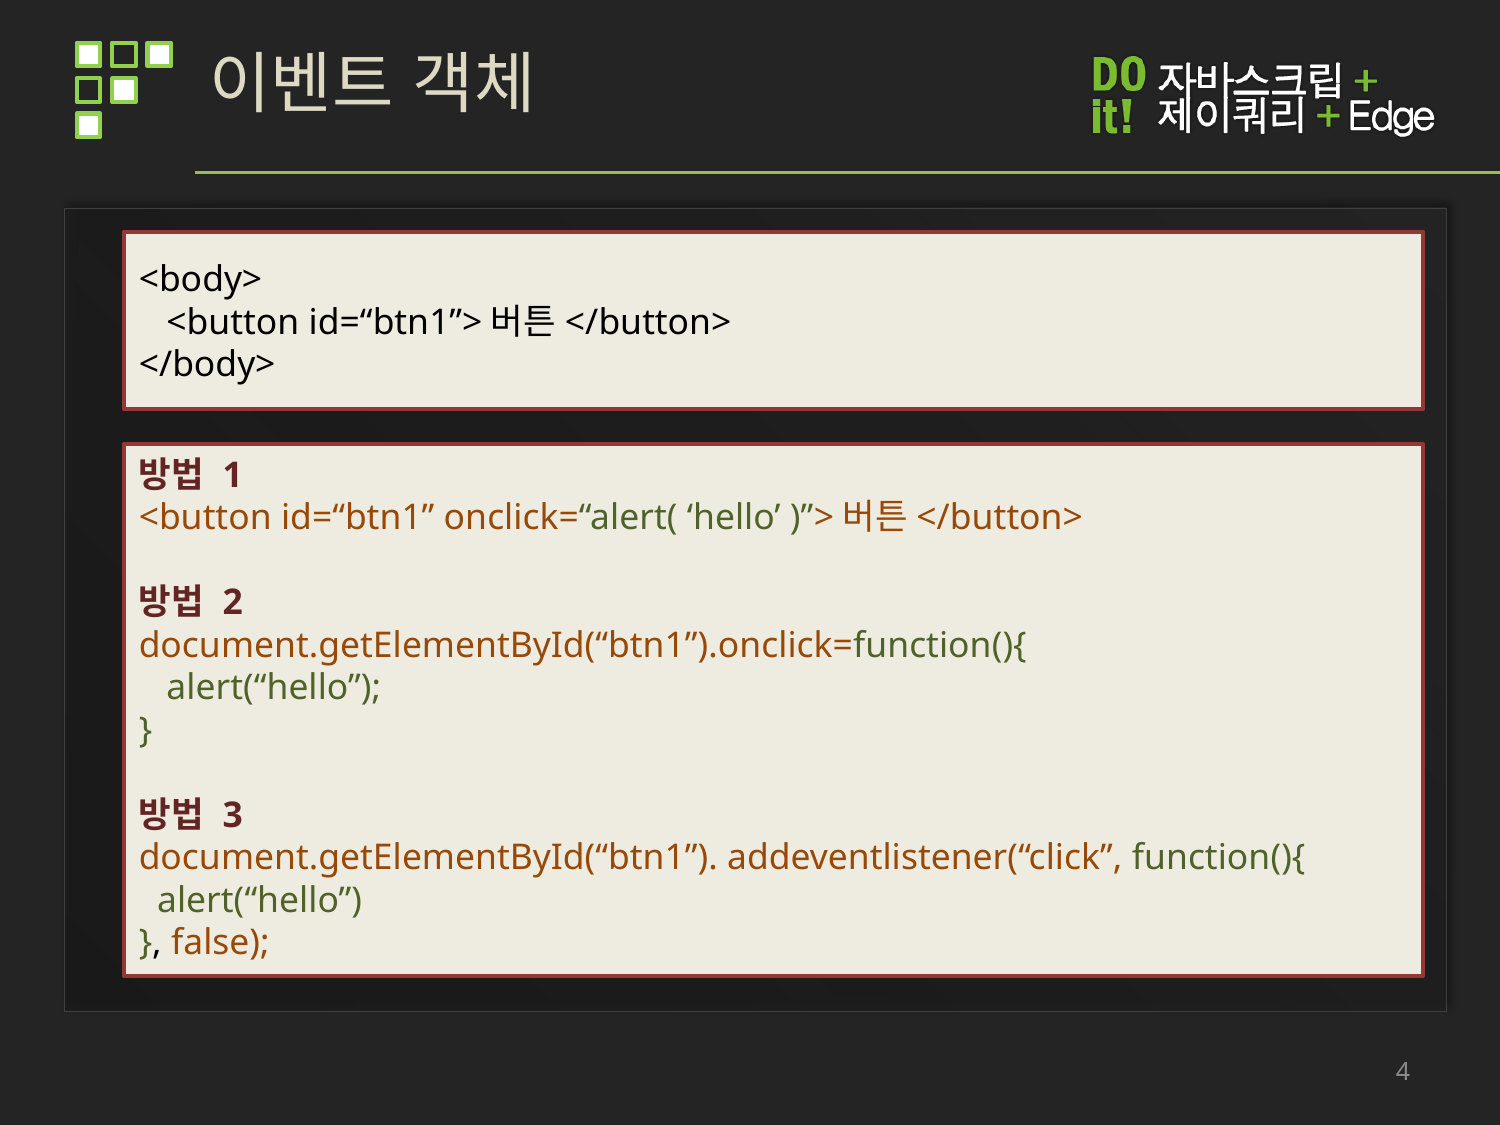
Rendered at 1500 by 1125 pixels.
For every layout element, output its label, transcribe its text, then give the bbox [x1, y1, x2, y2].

slide_number 4 [1074, 1042, 1425, 1103]
text_box <body> <button id=“btn1”>버튼</button> </body> [122, 230, 1425, 411]
text_box 방법 1 <button id=“btn1” onclick=“alert( ‘hello’ )”>버튼</button> 방법 2 document.getElementById(“btn1”).onclick=function(){ alert(“hello”); } 방법 3 document.getElementById(“btn1”). addeventlistener(“click”, function(){ alert(“hello”) }, false); [122, 442, 1425, 978]
title 이벤트 객체 [194, 33, 1495, 161]
